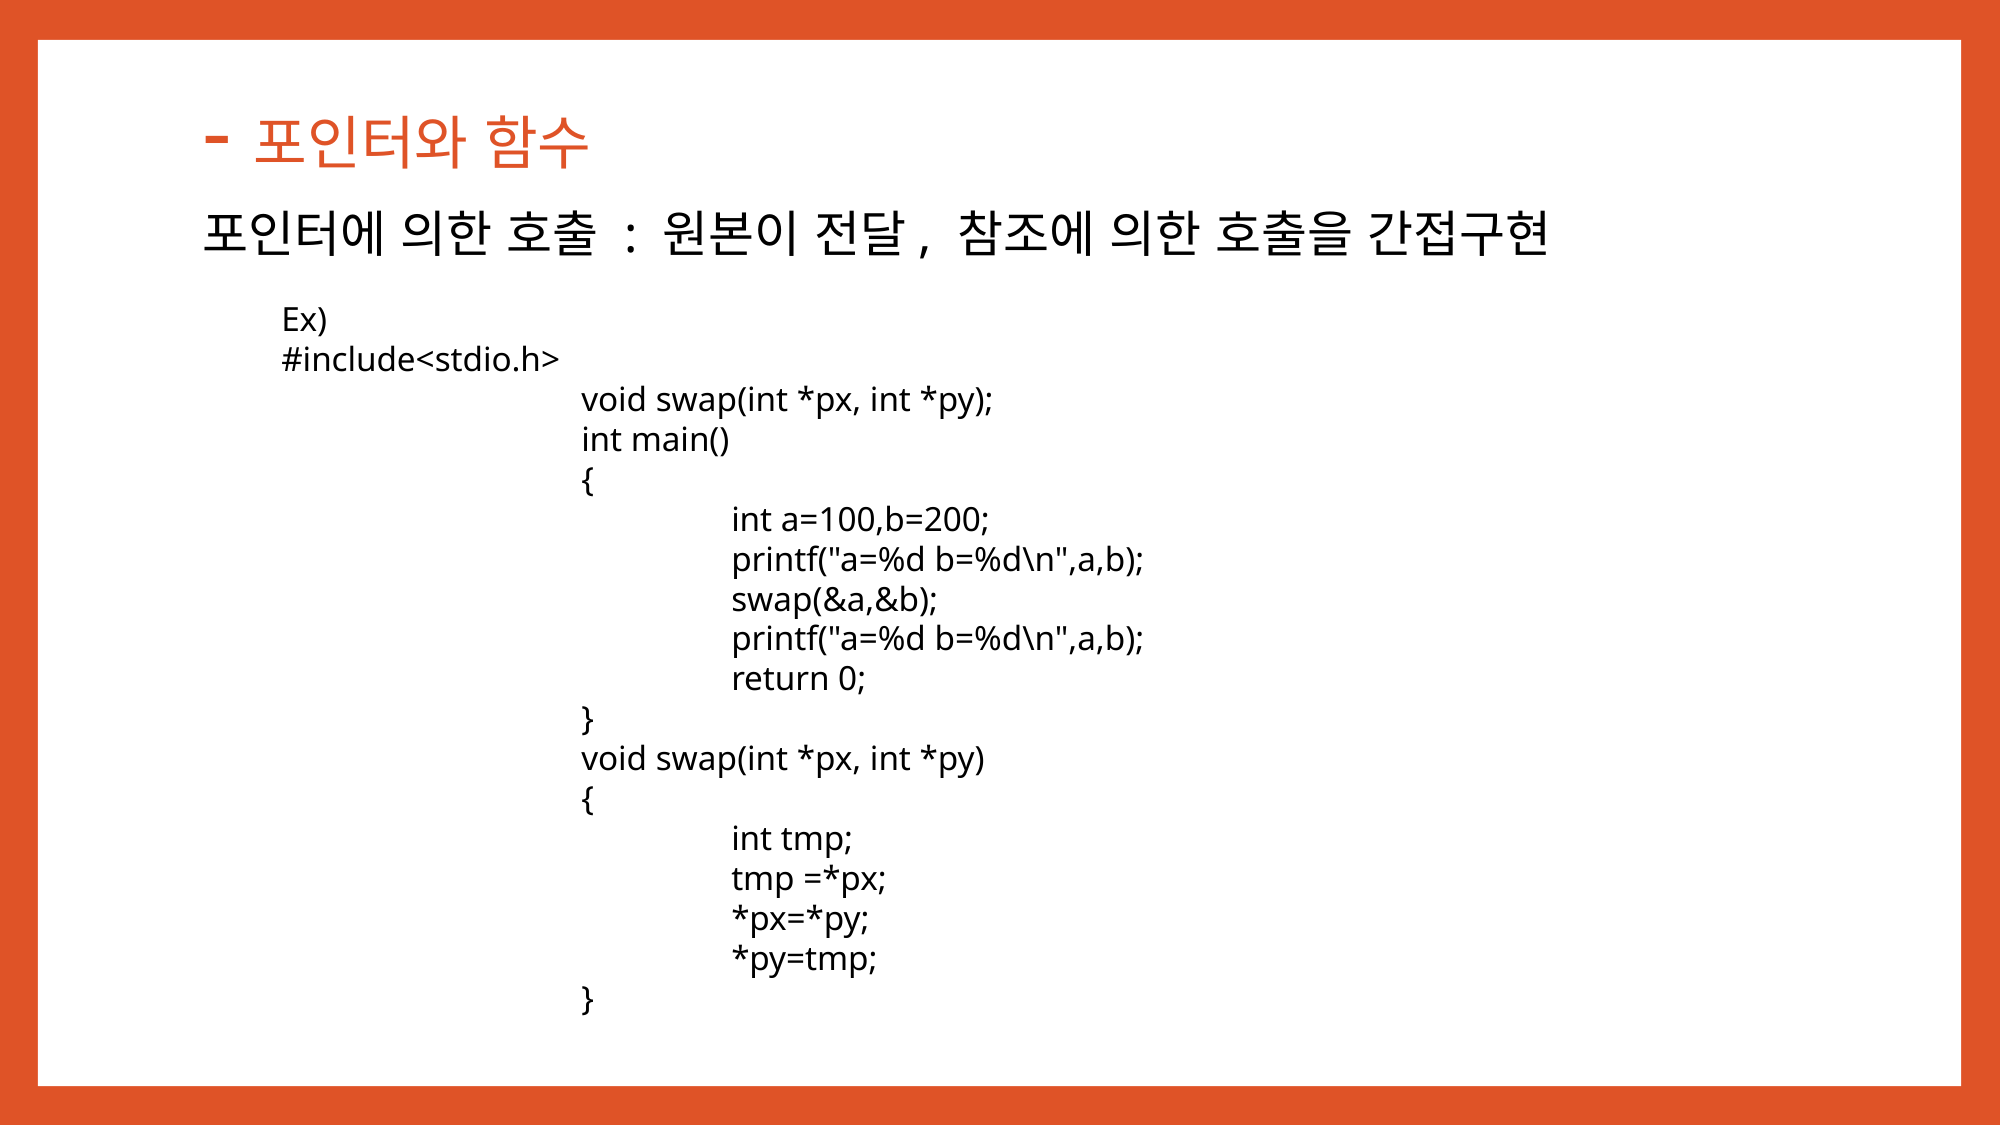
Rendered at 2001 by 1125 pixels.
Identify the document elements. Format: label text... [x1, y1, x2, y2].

title -포인터와 함수 [187, 70, 1808, 194]
text_box Ex) #include<stdio.h> void swap(int *px, int *py); int main() { int a=100,b=200; printf("a=%d b=%d\n",a,b); swap(&a,&b); printf("a=%d b=%d\n",a,b); return 0; } void swap(int *px, int *py) { int tmp; tmp =*px; *px=*py; *py=tmp; } [266, 290, 1397, 1025]
text_box 포인터에 의한 호출 : 원본이 전달, 참조에 의한 호출을 간접구현 [187, 194, 1899, 270]
